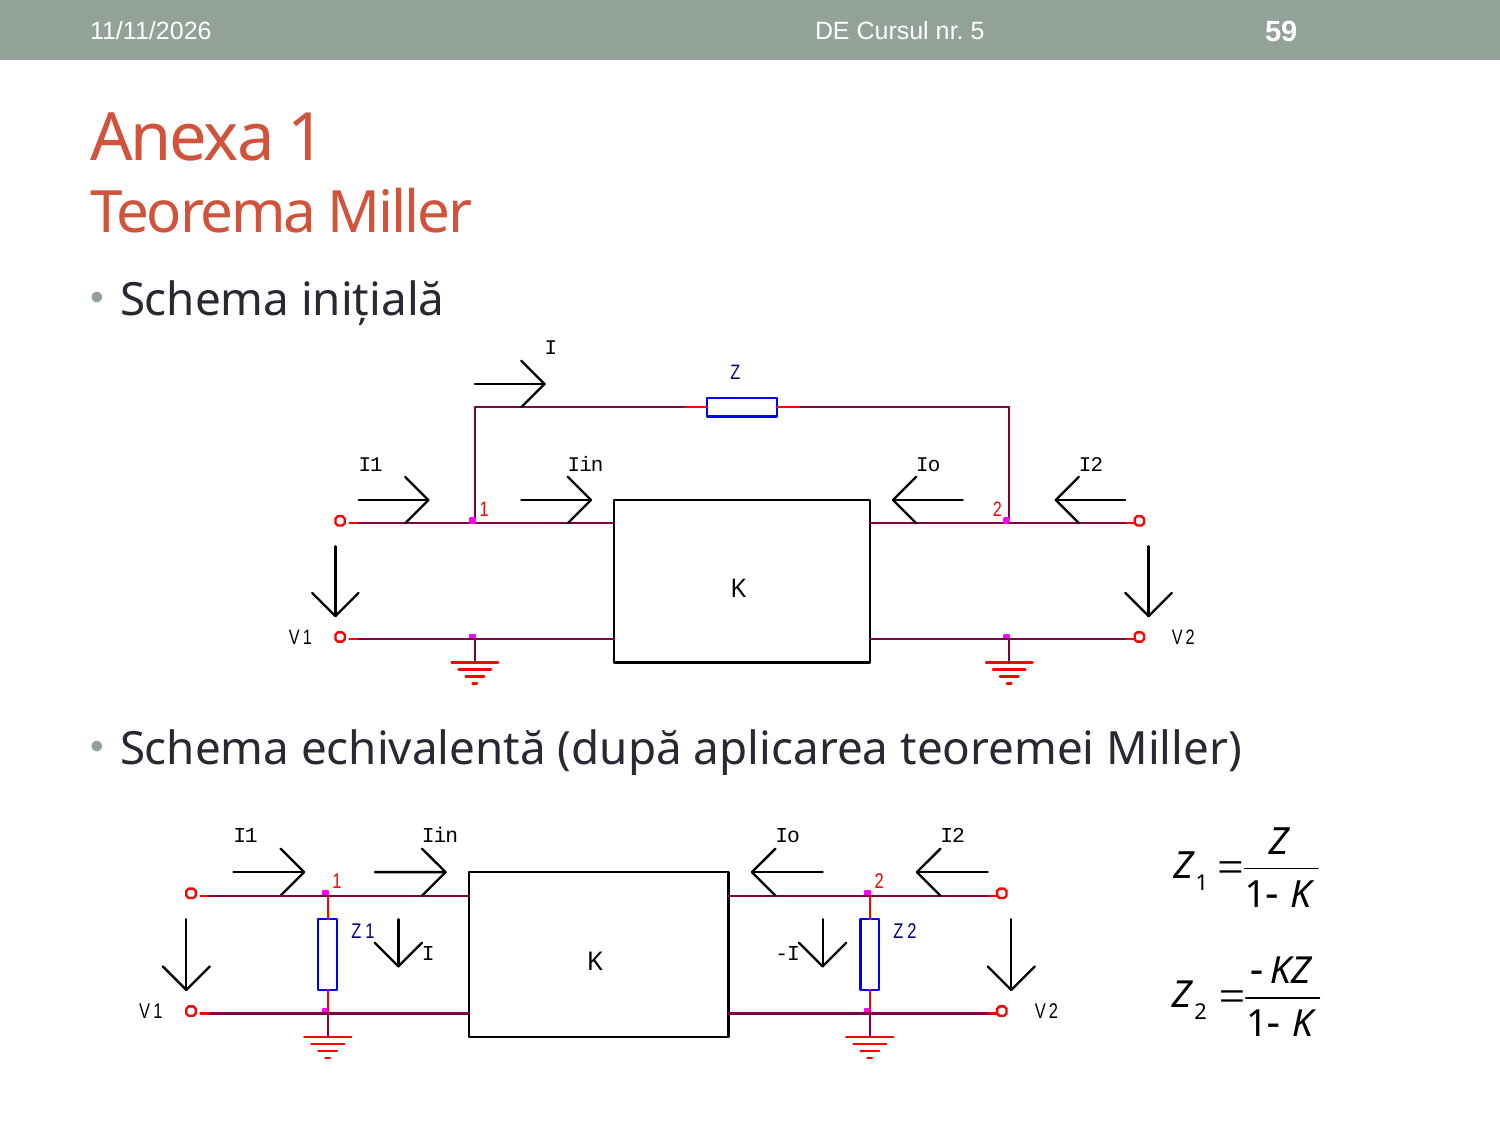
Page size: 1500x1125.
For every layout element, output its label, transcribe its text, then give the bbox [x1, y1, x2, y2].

picture [124, 824, 1075, 1076]
title Anexa 1 Teorema Miller [75, 87, 1425, 250]
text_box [1168, 812, 1326, 916]
slide_number 59 [1250, 3, 1425, 57]
footer DE Cursul nr. 5 [562, 3, 1238, 57]
picture [274, 337, 1211, 701]
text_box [1166, 941, 1327, 1045]
list Schema inițială Schema echivalentă (după aplicarea teoremei Miller) [75, 262, 1425, 1063]
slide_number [75, 3, 550, 57]
